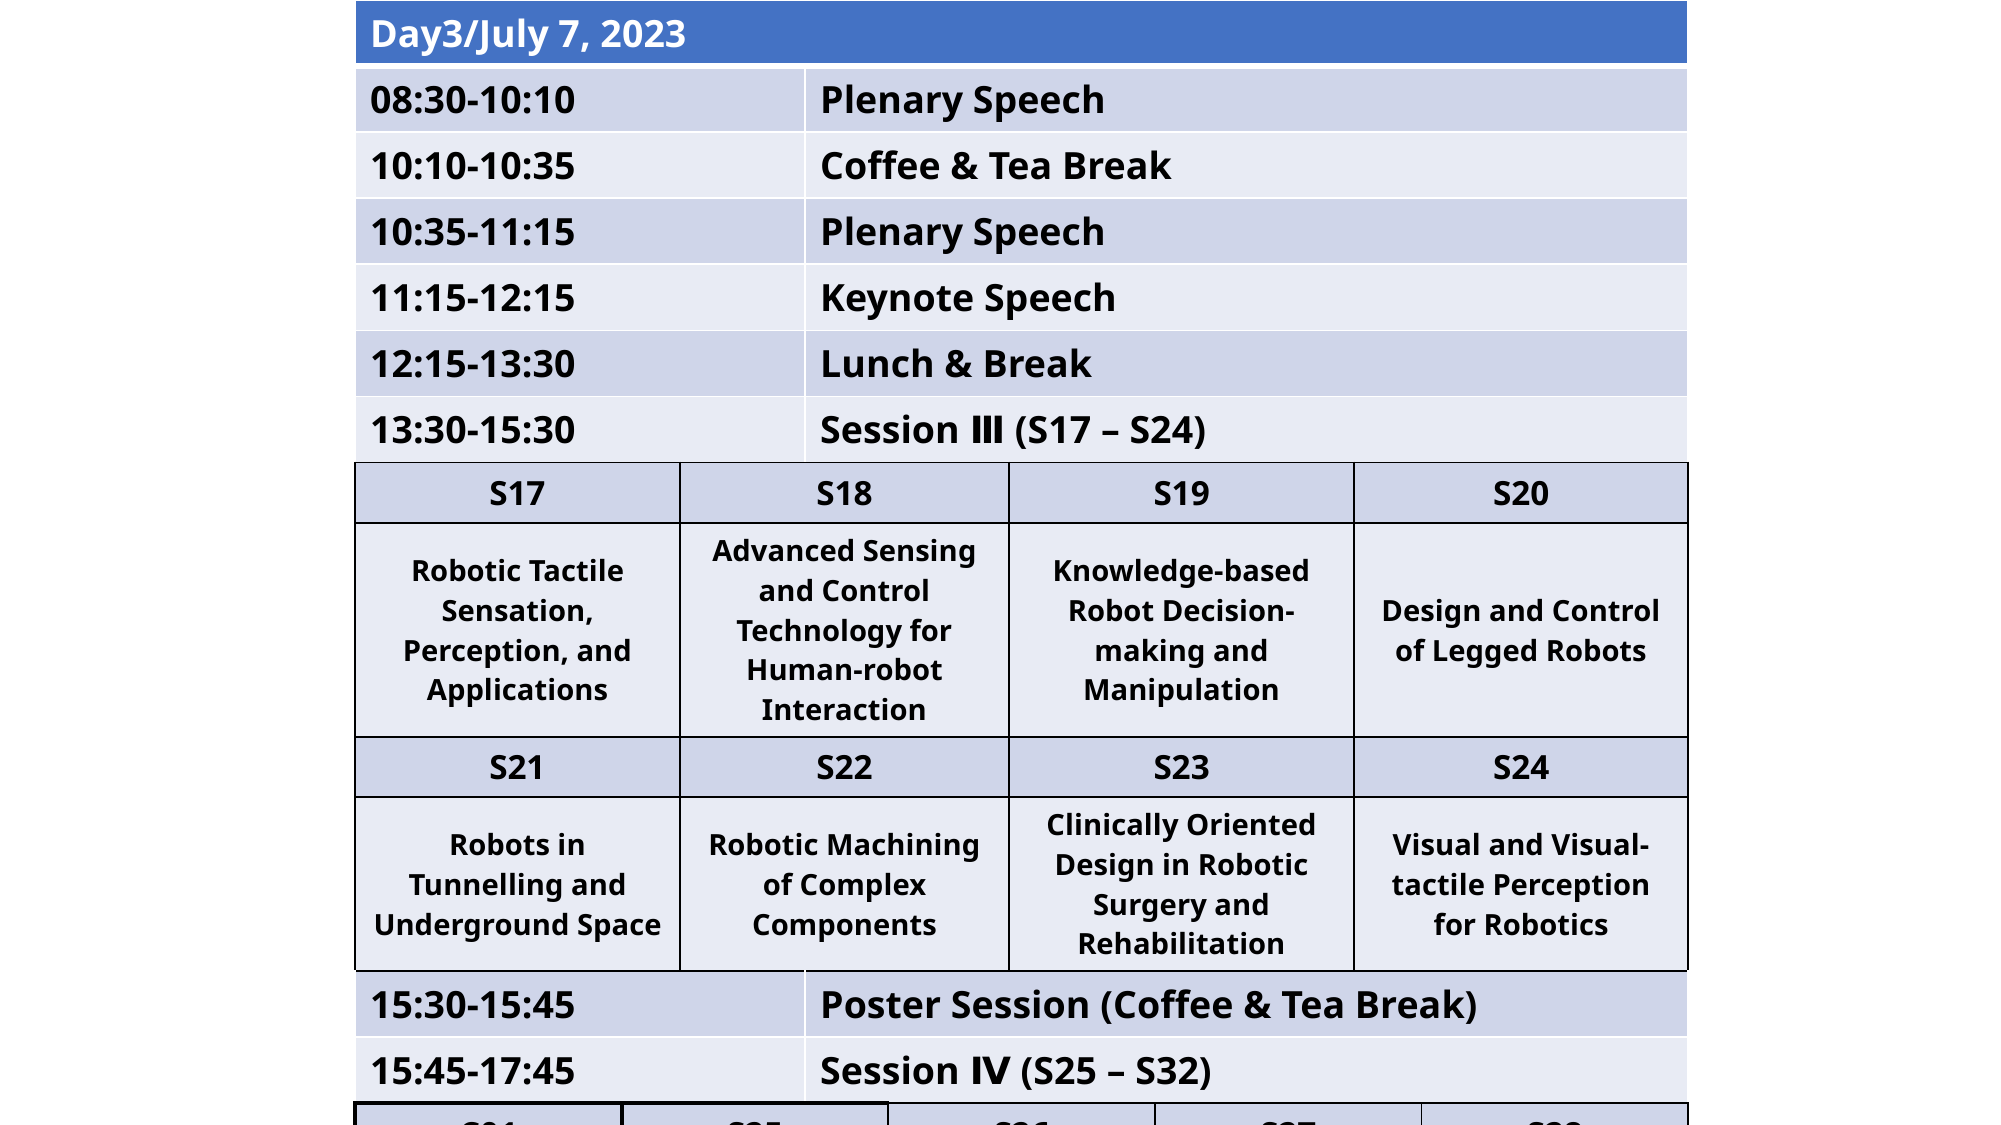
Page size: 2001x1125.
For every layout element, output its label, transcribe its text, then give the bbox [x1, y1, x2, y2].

table_cell Robotic Tactile Sensation, Perception, and Applications [356, 524, 679, 736]
table_cell Keynote Speech [806, 265, 1687, 330]
table_cell Session Ⅲ (S17 – S24) [806, 397, 1687, 462]
table_cell S20 [1355, 463, 1687, 522]
table_cell Visual and Visual-tactile Perception for Robotics [1355, 798, 1687, 970]
table_cell 08:30-10:10 [356, 69, 804, 131]
table_cell Plenary Speech [806, 69, 1687, 131]
table_cell 13:30-15:30 [356, 397, 804, 462]
table_cell Session Ⅳ (S25 – S32) [806, 1038, 1687, 1102]
table_cell Plenary Speech [806, 199, 1687, 263]
table_cell S22 [681, 738, 1008, 796]
table_cell Lunch & Break [806, 331, 1687, 396]
table_cell S17 [356, 463, 679, 522]
table_cell S26 [889, 1104, 1154, 1125]
table_cell 10:10-10:35 [356, 133, 804, 197]
table_cell Advanced Sensing and Control Technology for Human-robot Interaction [681, 524, 1008, 736]
table_cell S23 [1010, 738, 1353, 796]
table_cell S27 [1156, 1104, 1421, 1125]
table_cell Robotic Machining of Complex Components [681, 798, 1008, 970]
table_cell S18 [681, 463, 1008, 522]
table_cell 11:15-12:15 [356, 265, 804, 330]
table_cell Design and Control of Legged Robots [1355, 524, 1687, 736]
table_cell S21 [356, 738, 679, 796]
table_cell Clinically Oriented Design in Robotic Surgery and Rehabilitation [1010, 798, 1353, 970]
table_cell S28 [1422, 1104, 1687, 1125]
table_cell C01 [357, 1105, 620, 1125]
table_header Day3/July 7, 2023 [356, 1, 1687, 63]
table_cell 10:35-11:15 [356, 199, 804, 263]
table_cell Robots in Tunnelling and Underground Space [356, 798, 679, 970]
table_cell 15:45-17:45 [356, 1038, 804, 1101]
table_cell Coffee & Tea Break [806, 133, 1687, 197]
table_cell Knowledge-based Robot Decision-making and Manipulation [1010, 524, 1353, 736]
table_cell S24 [1355, 738, 1687, 796]
table_cell 15:30-15:45 [356, 972, 804, 1036]
table_cell Poster Session (Coffee & Tea Break) [806, 972, 1687, 1036]
table_cell 12:15-13:30 [356, 331, 804, 396]
table_cell S19 [1010, 463, 1353, 522]
table_cell S25 [624, 1105, 887, 1125]
